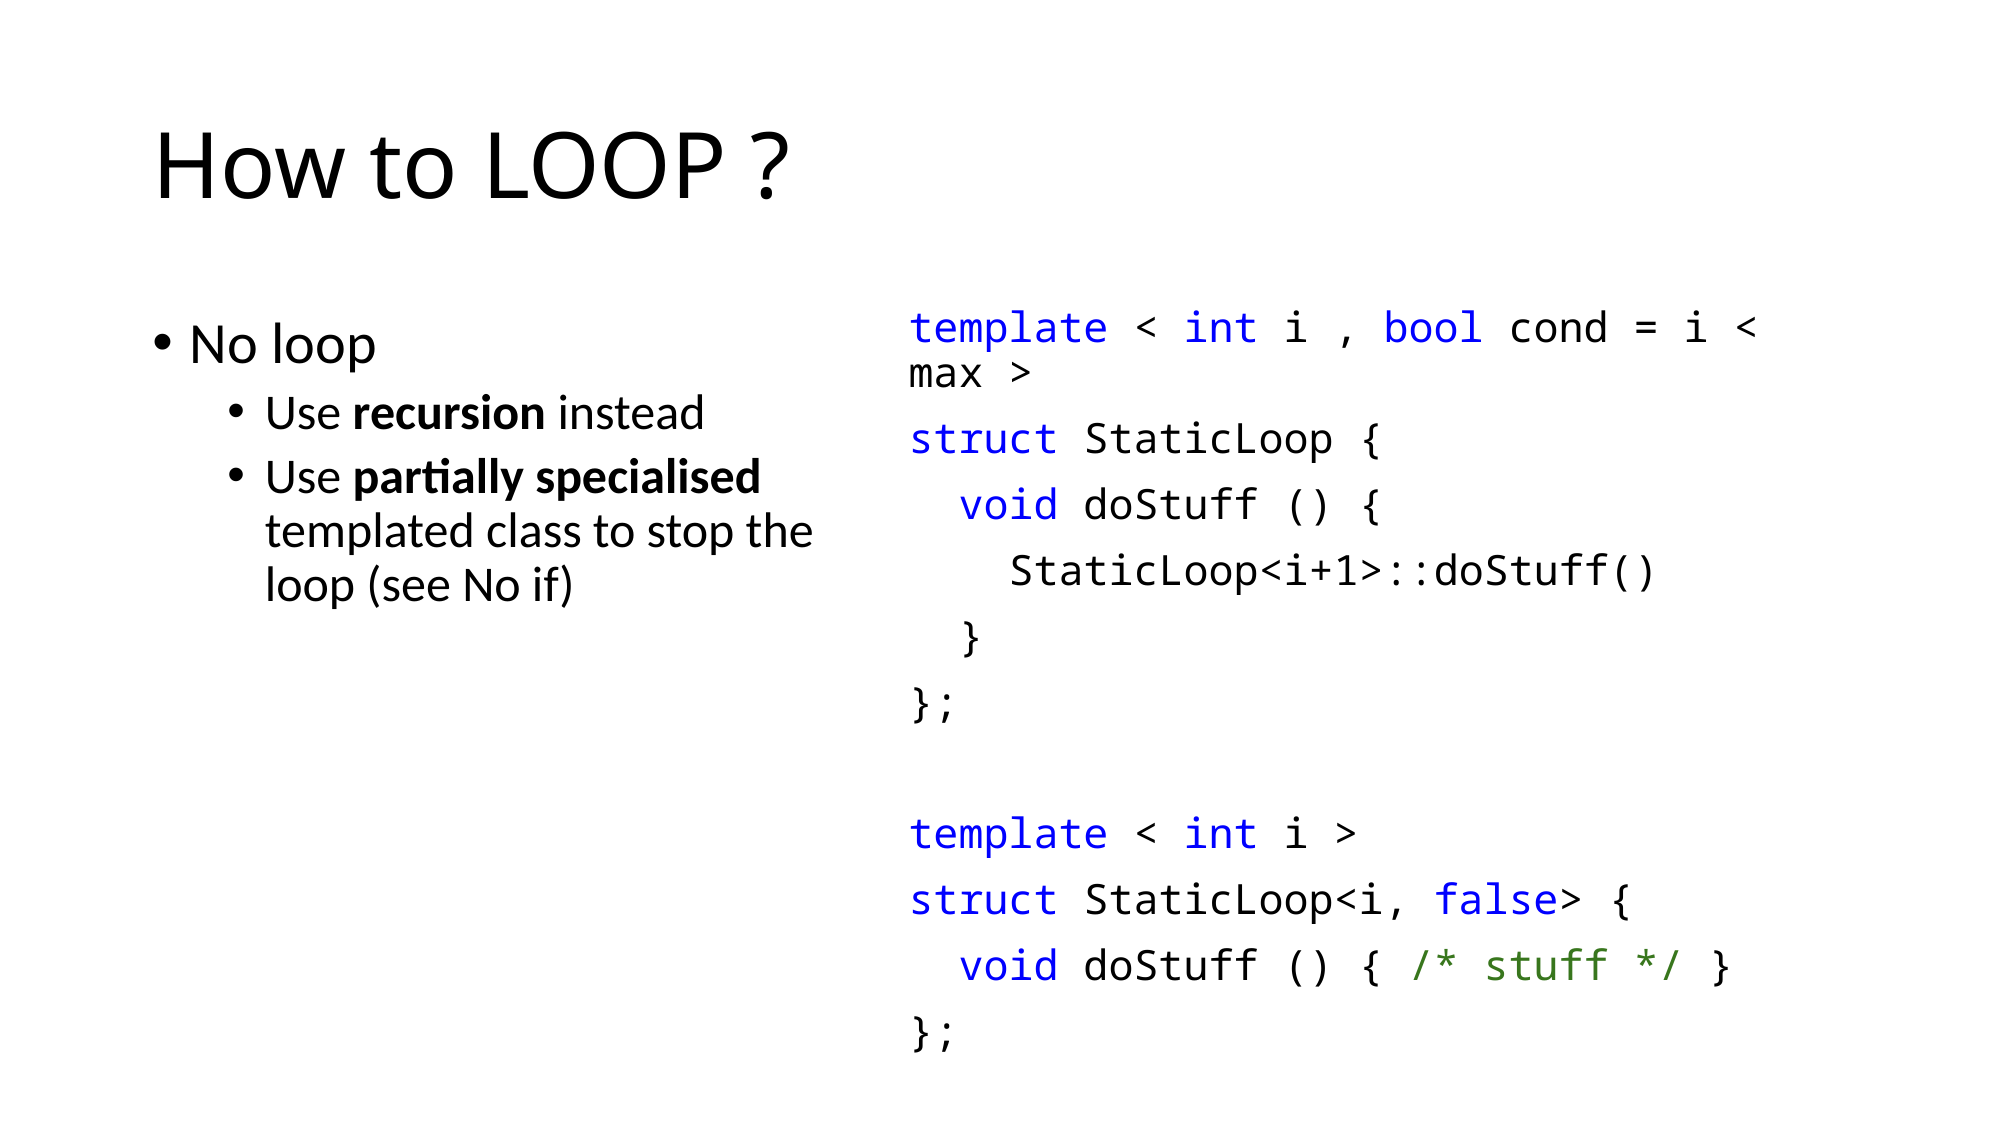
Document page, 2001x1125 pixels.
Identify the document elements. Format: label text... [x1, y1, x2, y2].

title How to LOOP ? [137, 59, 1863, 278]
list No loop Use recursion instead Use partially specialised templated class to stop the loop (see No if) [137, 305, 894, 1020]
list template < int i , bool cond = i < max > struct StaticLoop { void doStuff () { StaticLoop<i+1>::doStuff() } }; template < int i > struct StaticLoop<i, false> { void doStuff () { /* stuff */ } }; [893, 299, 1863, 1014]
